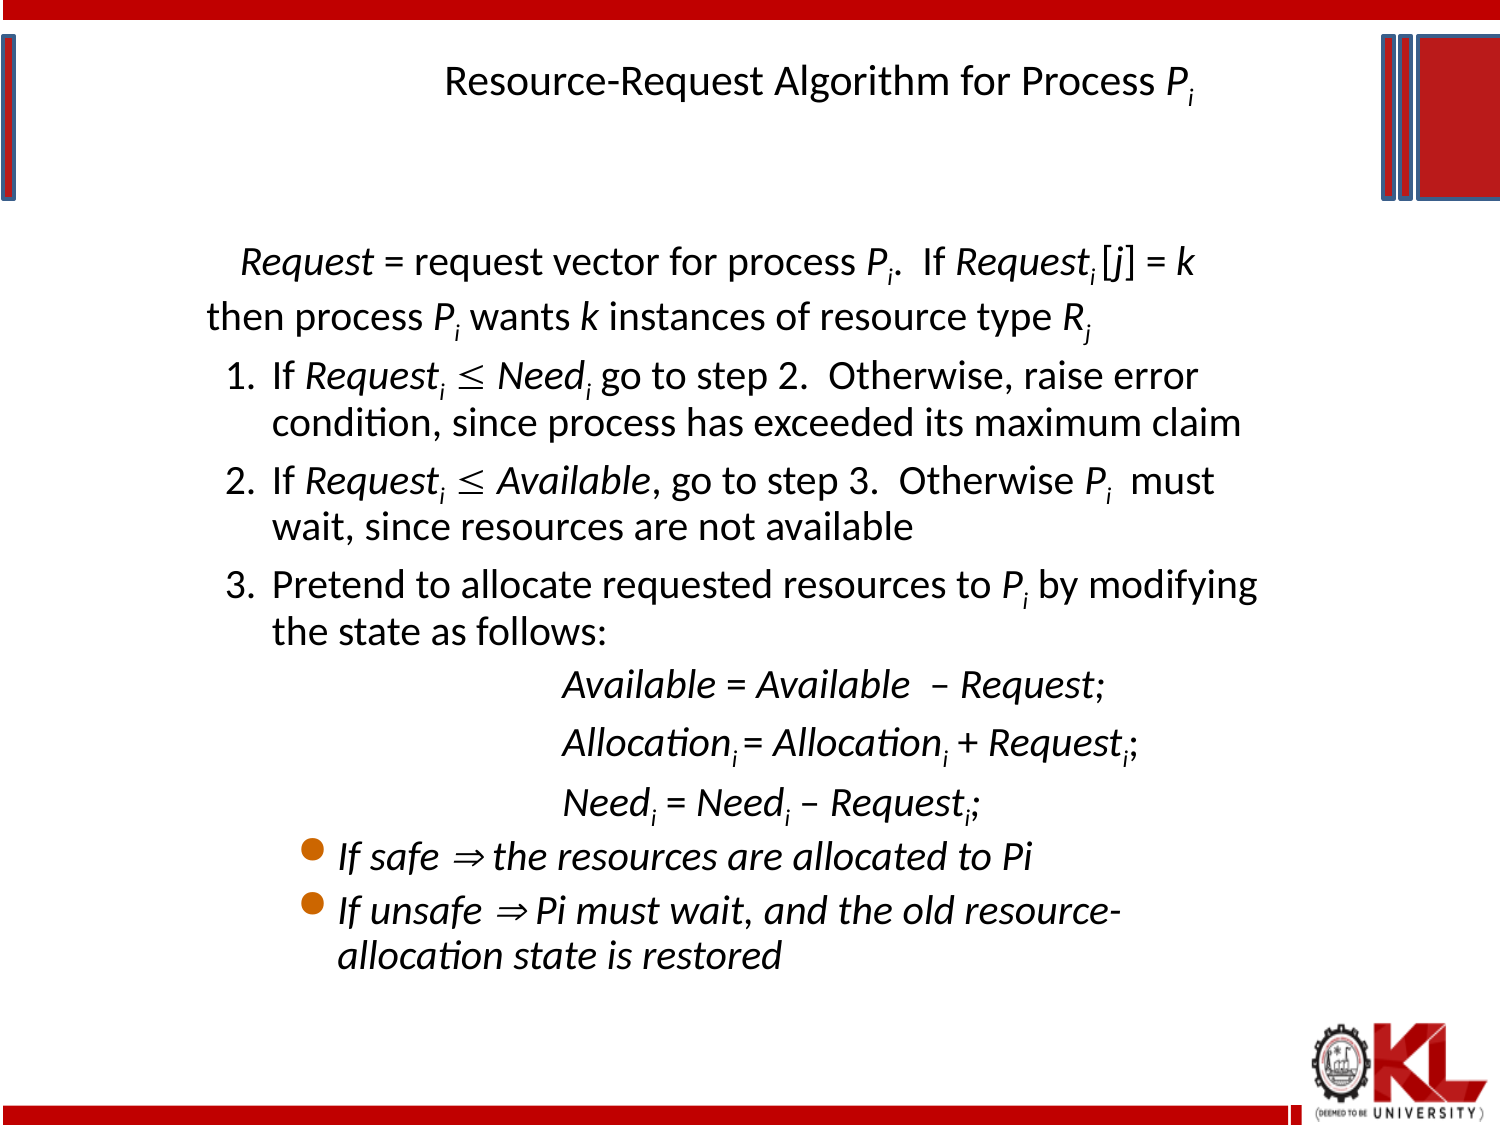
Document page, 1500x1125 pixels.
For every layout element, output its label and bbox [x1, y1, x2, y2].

text_box [2, 0, 1500, 1125]
